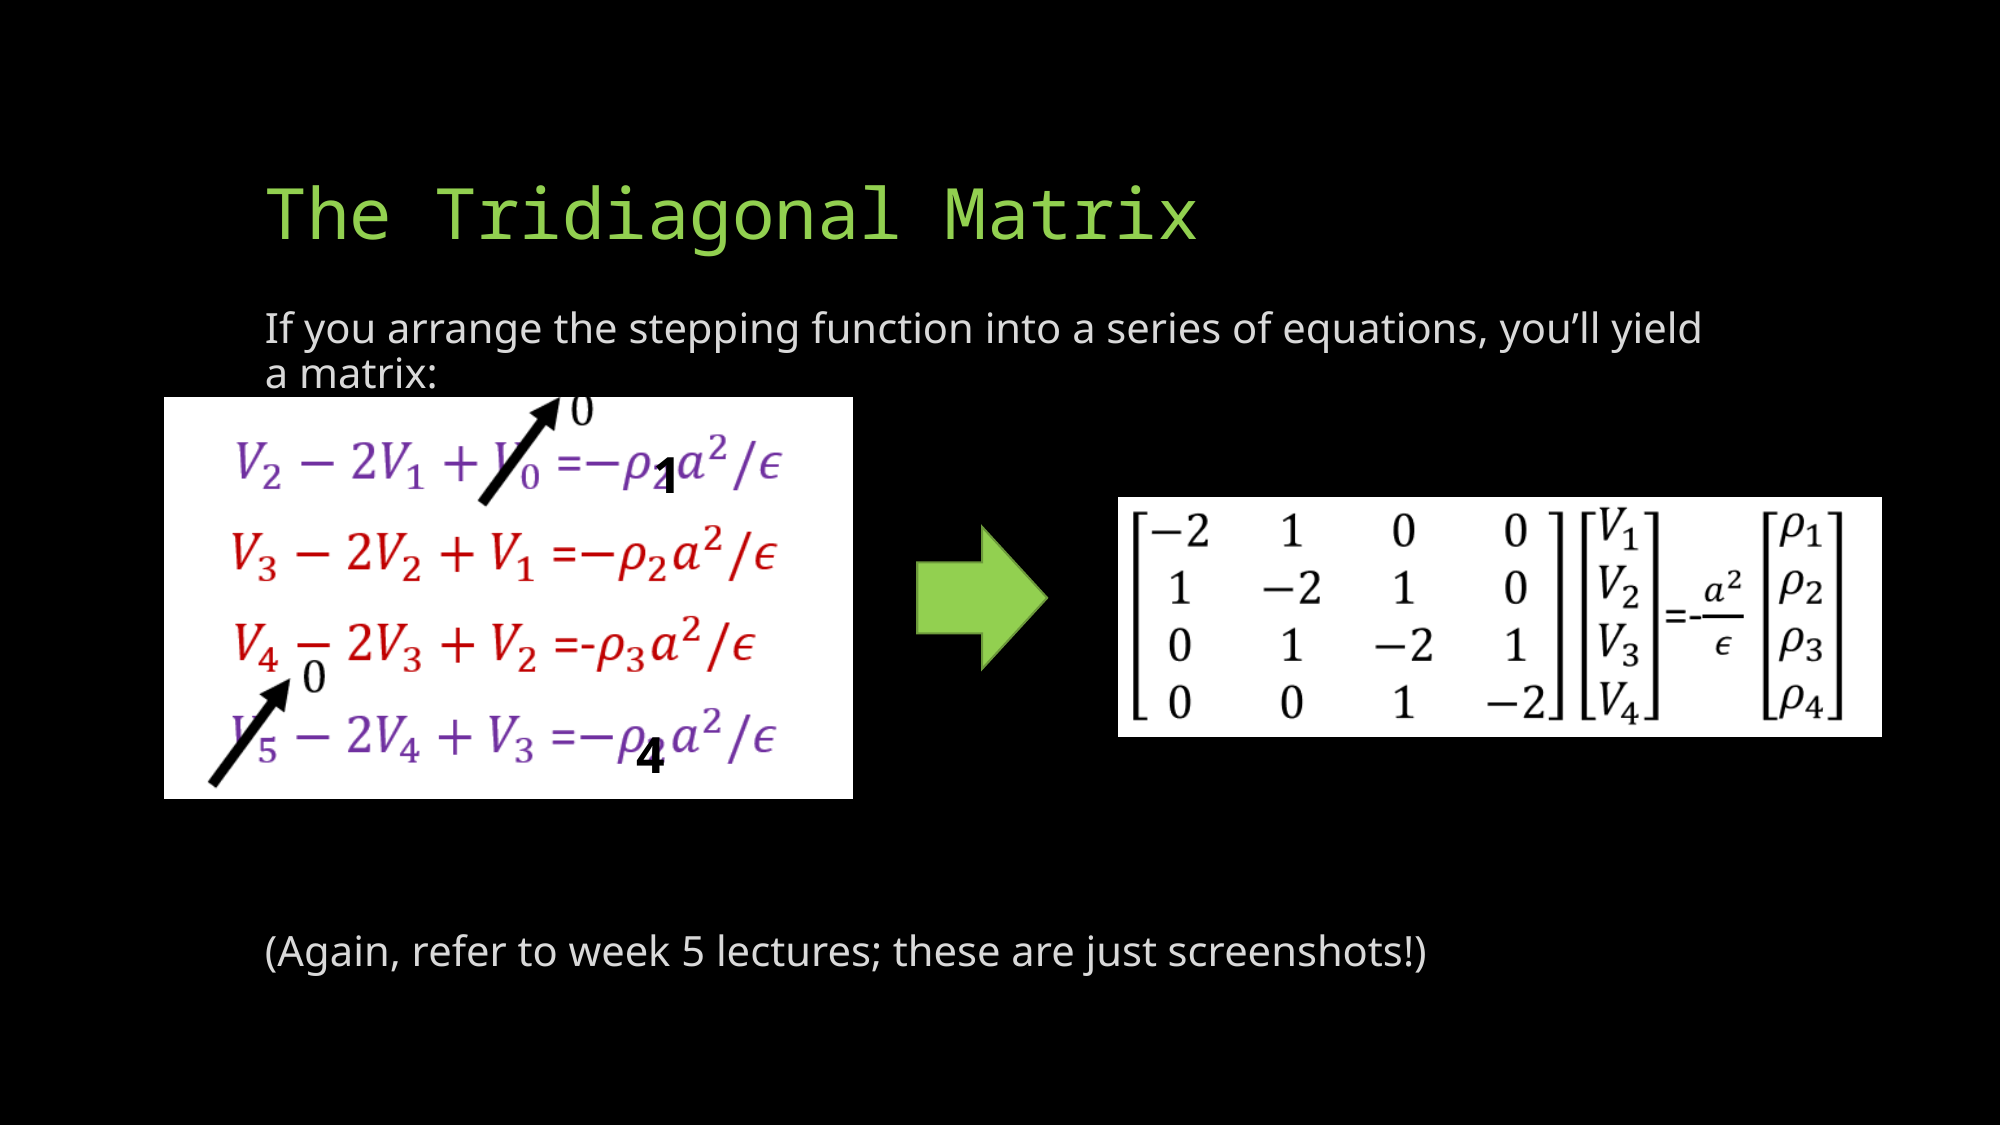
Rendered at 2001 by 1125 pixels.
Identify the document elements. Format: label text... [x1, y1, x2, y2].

text_box [916, 524, 1049, 672]
title The Tridiagonal Matrix [249, 75, 1750, 263]
picture [1118, 497, 1882, 737]
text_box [164, 397, 853, 799]
list If you arrange the stepping function into a series of equations, you’ll yield a matrix: (Again, refer to week 5 lectures; these are just screenshots!) [249, 299, 1750, 1000]
